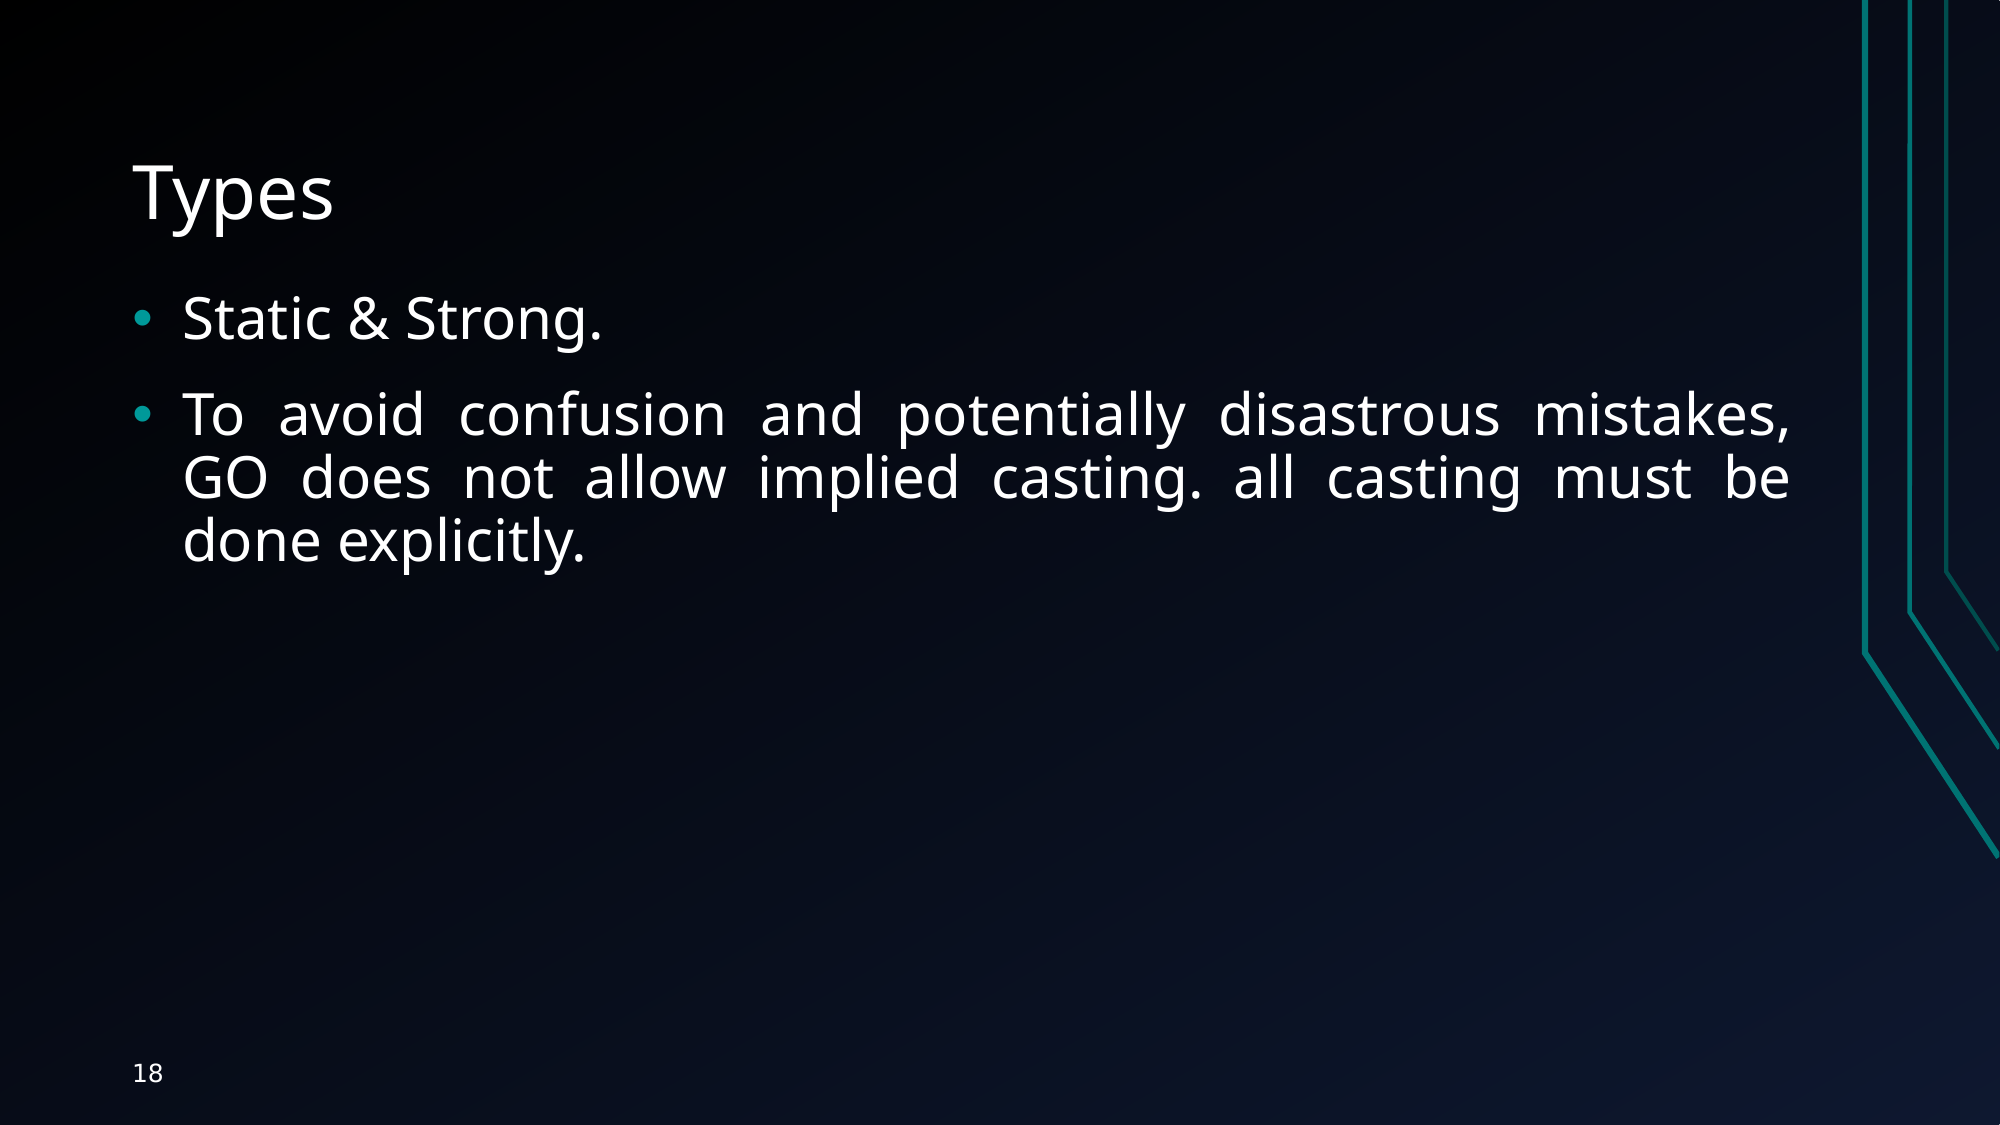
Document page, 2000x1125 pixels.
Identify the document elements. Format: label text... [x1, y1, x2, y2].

title Types [112, 45, 1812, 246]
slide_number 18 [112, 1042, 279, 1103]
list Static & Strong. To avoid confusion and potentially disastrous mistakes, GO does not allow implied casting. all casting must be done explicitly. [112, 279, 1812, 1012]
